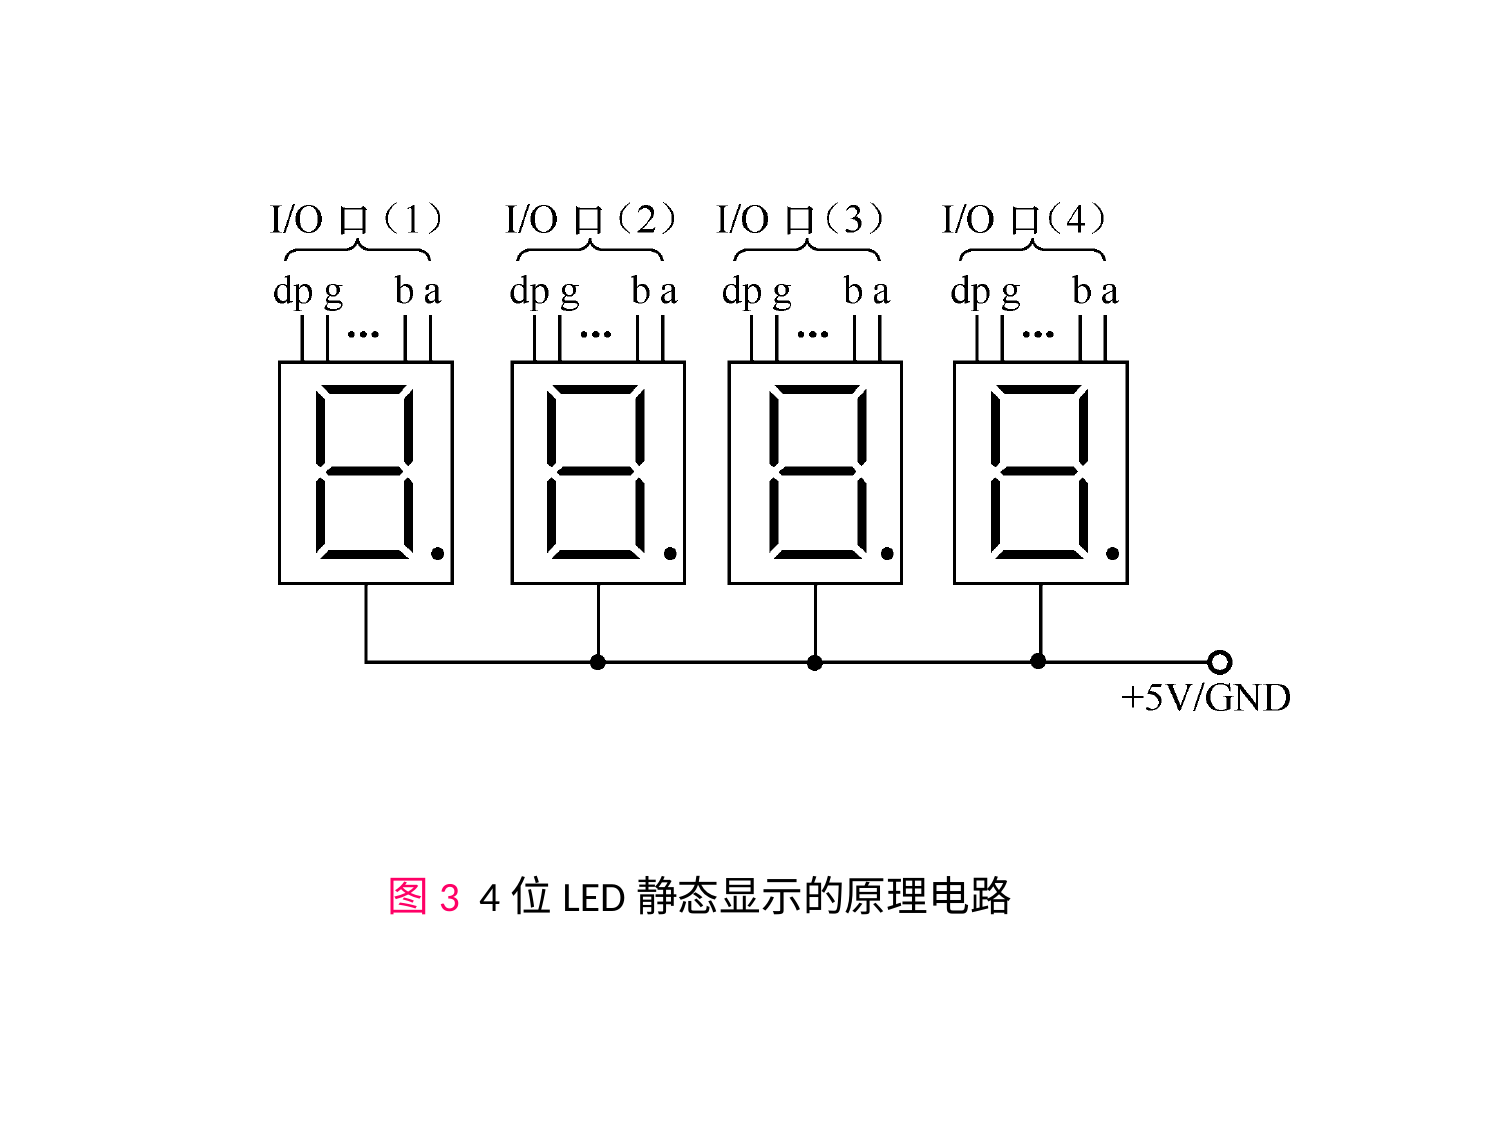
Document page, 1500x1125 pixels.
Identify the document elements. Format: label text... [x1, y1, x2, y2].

picture [269, 202, 1291, 712]
text_box 图3 4位LED静态显示的原理电路 [372, 862, 1036, 928]
